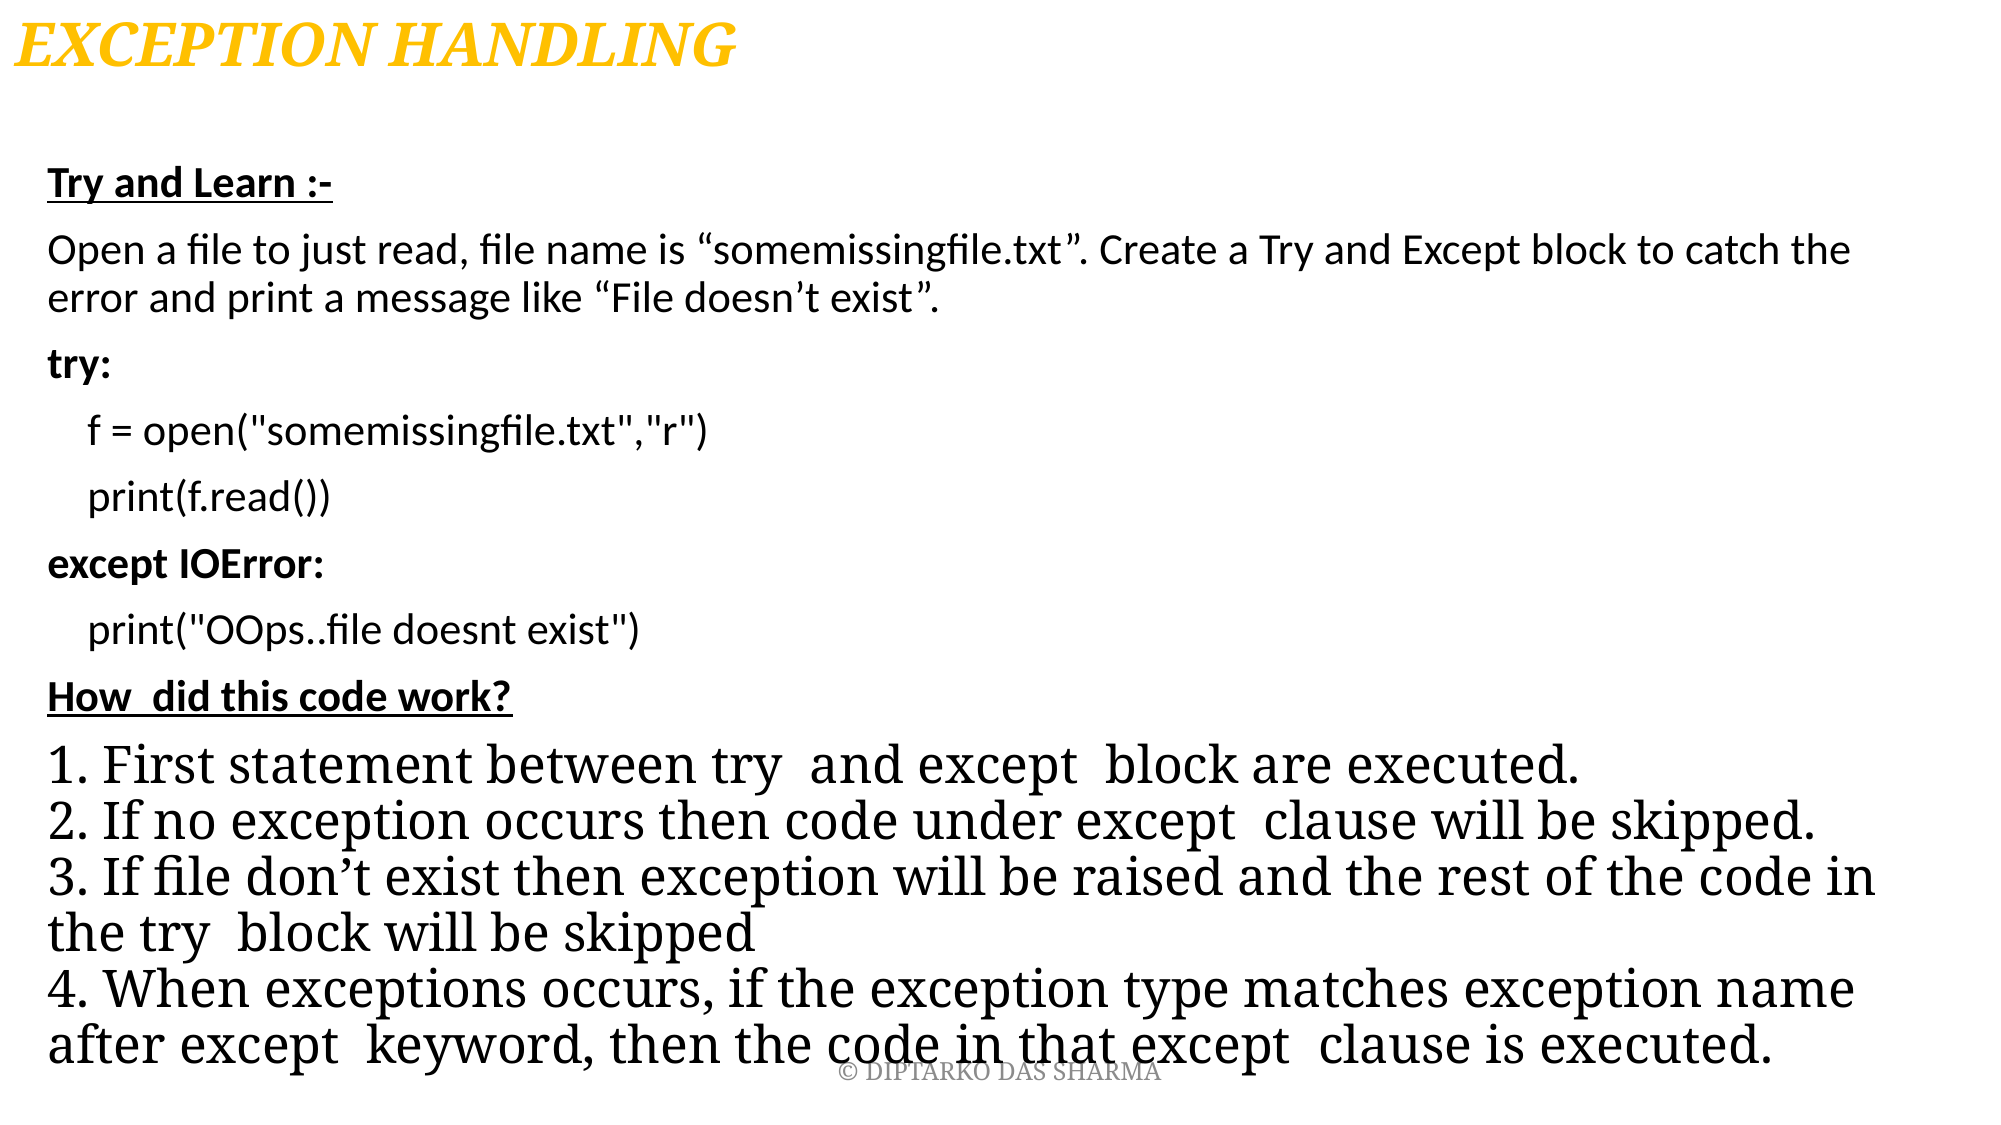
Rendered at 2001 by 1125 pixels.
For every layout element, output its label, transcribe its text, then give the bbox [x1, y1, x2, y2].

footer © DIPTARKO DAS SHARMA [662, 1042, 1338, 1103]
title EXCEPTION HANDLING [0, 0, 913, 95]
list Try and Learn :- Open a file to just read, file name is “somemissingfile.txt”. Create a Try and Except block to catch the error and print a message like “File doesn’t exist”. try: f = open("somemissingfile.txt","r") print(f.read()) except IOError: print("OOps..file doesnt exist") How did this code work? 1. First statement between try and except block are executed. 2. If no exception occurs then code under except clause will be skipped. 3. If file don’t exist then exception will be raised and the rest of the code in the try block will be skipped 4. When exceptions occurs, if the exception type matches exception name after except keyword, then the code in that except clause is executed. [32, 80, 1945, 1093]
